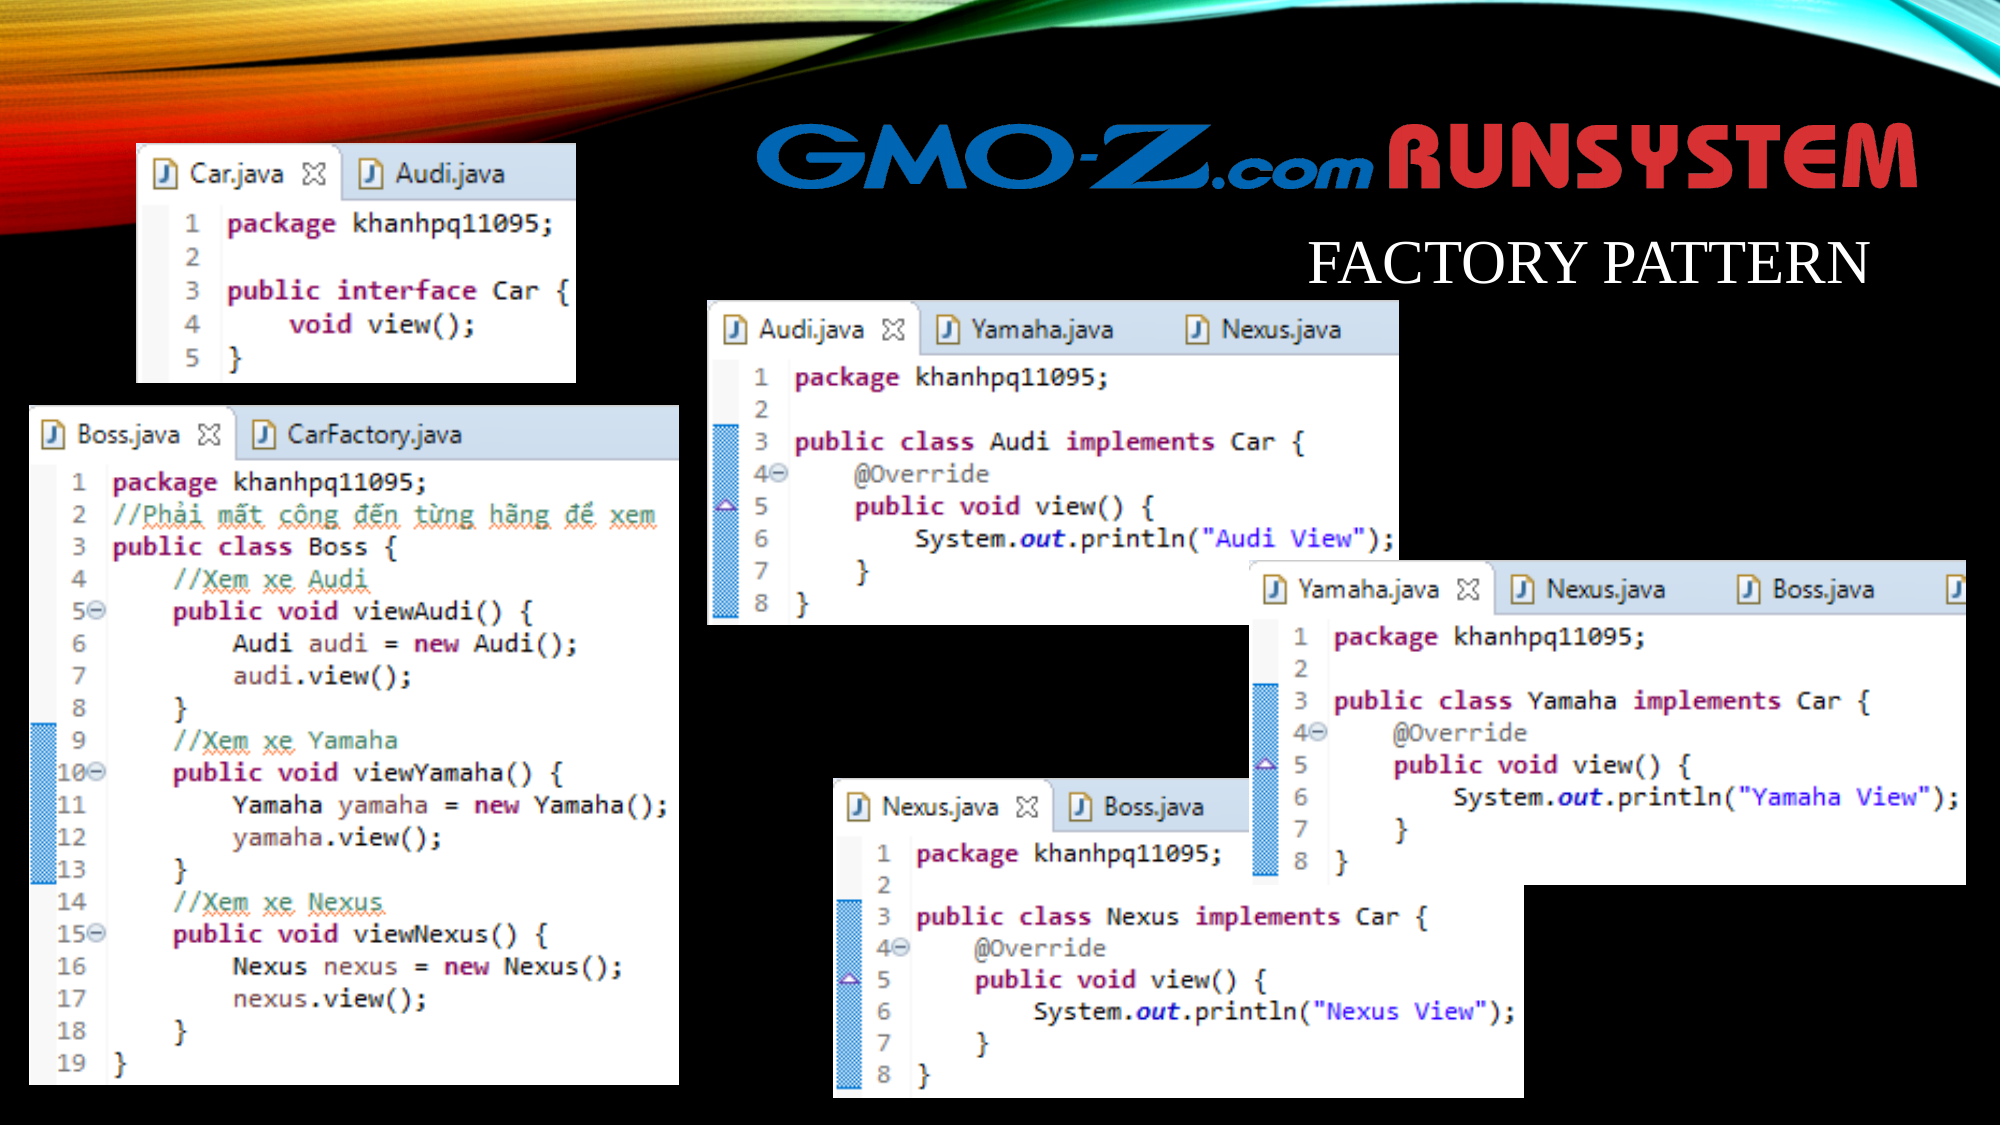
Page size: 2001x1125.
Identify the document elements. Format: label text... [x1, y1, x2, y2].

picture [706, 300, 1966, 1098]
title Factory pattern [576, 188, 1888, 338]
picture [29, 404, 679, 1085]
picture [0, 0, 2000, 383]
